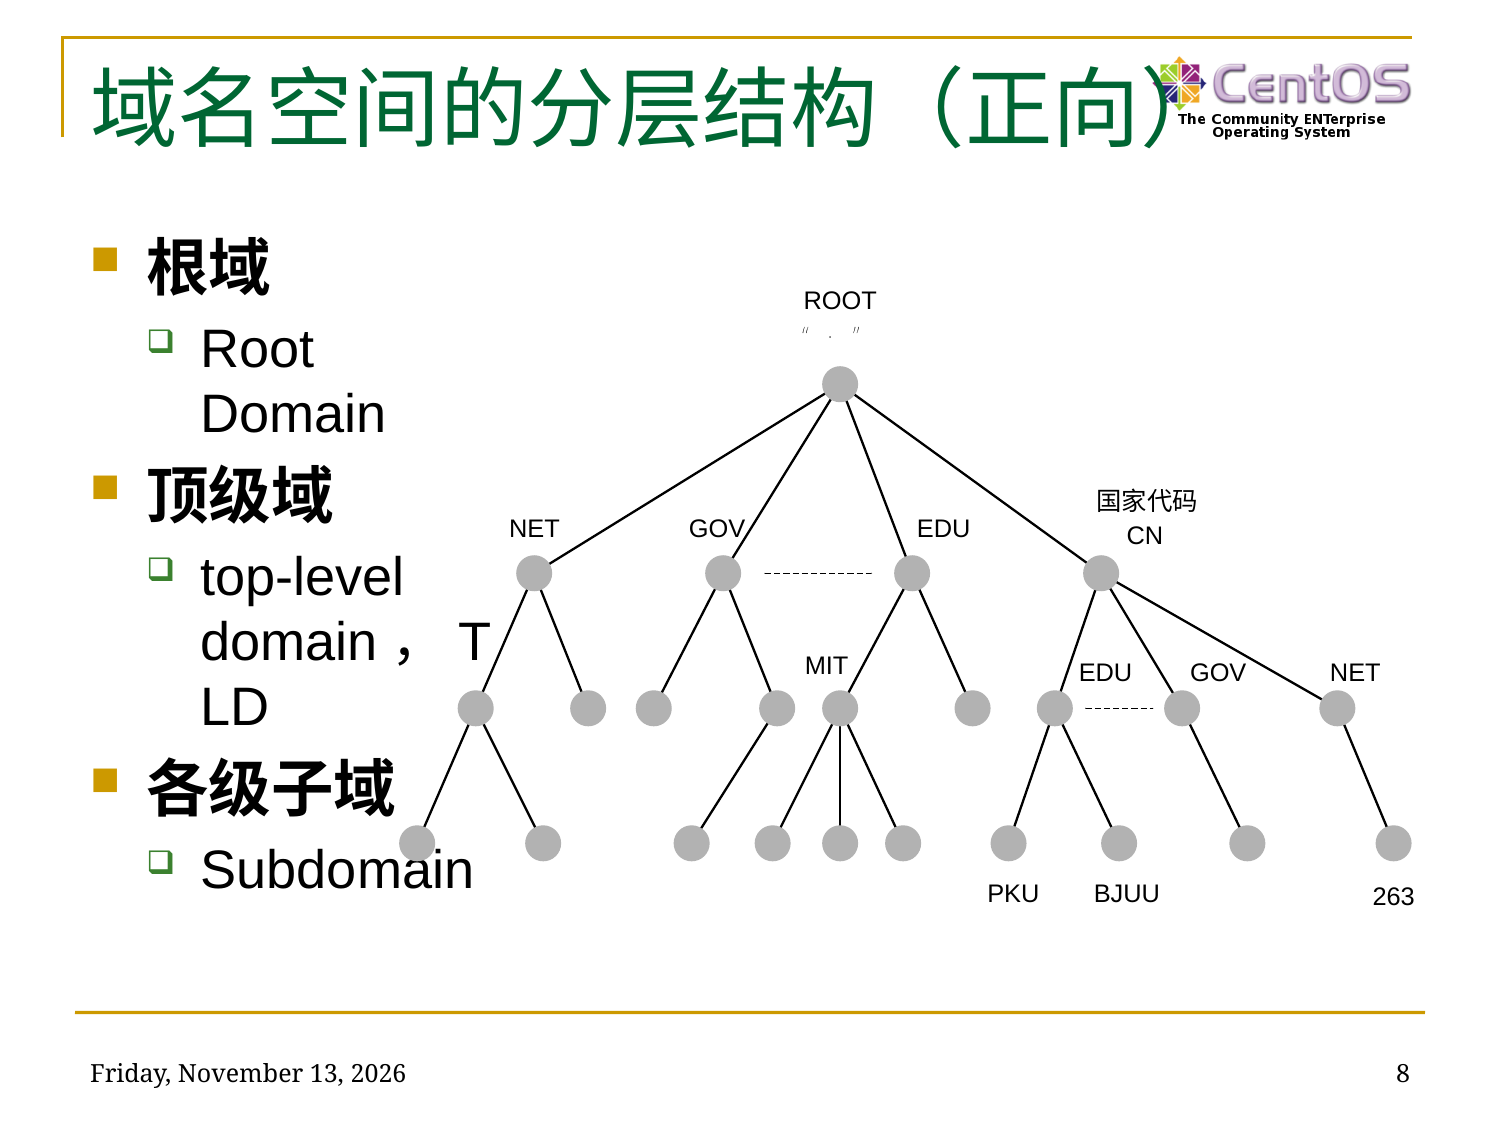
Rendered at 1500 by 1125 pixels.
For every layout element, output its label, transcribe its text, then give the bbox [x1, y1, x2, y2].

picture [395, 278, 1419, 918]
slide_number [74, 1023, 426, 1100]
slide_number 8 [1074, 1023, 1426, 1100]
title 域名空间的分层结构（正向） [74, 45, 1426, 233]
list 根域 Root Domain 顶级域 top-level domain，TLD 各级子域 Subdomain [74, 219, 514, 1006]
